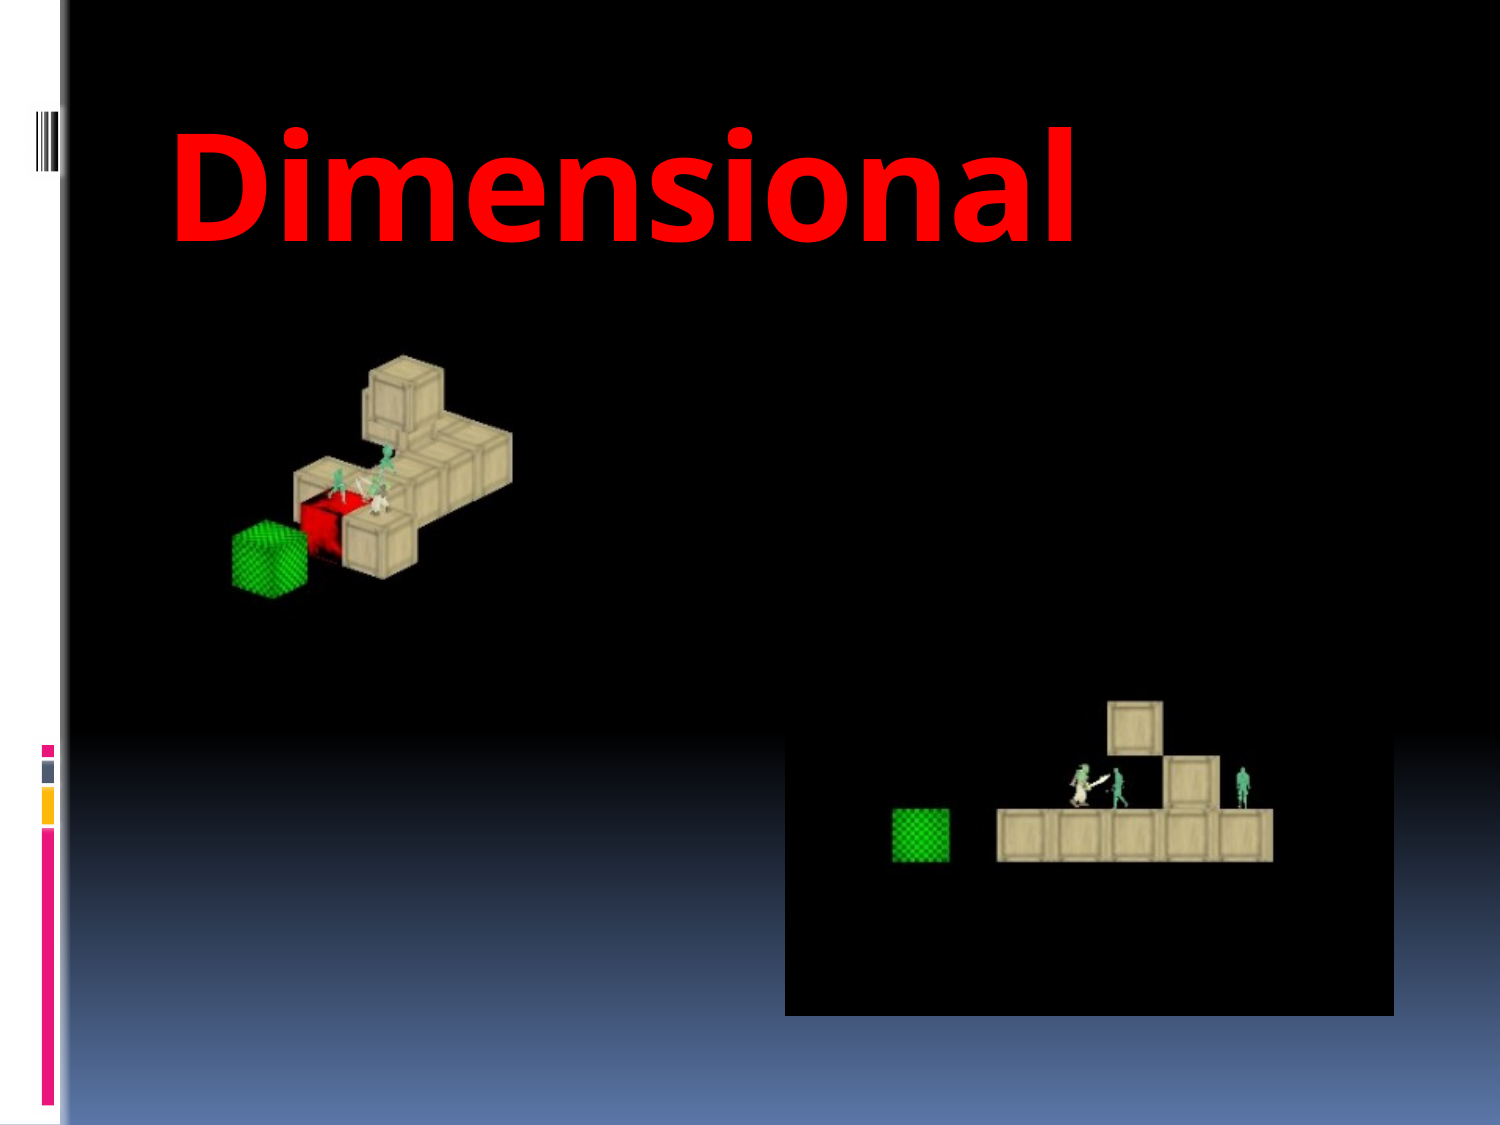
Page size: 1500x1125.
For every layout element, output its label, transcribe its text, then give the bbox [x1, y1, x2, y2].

picture [76, 243, 685, 710]
title Dimensional Sinbad [150, 83, 1425, 234]
picture [784, 549, 1394, 1016]
